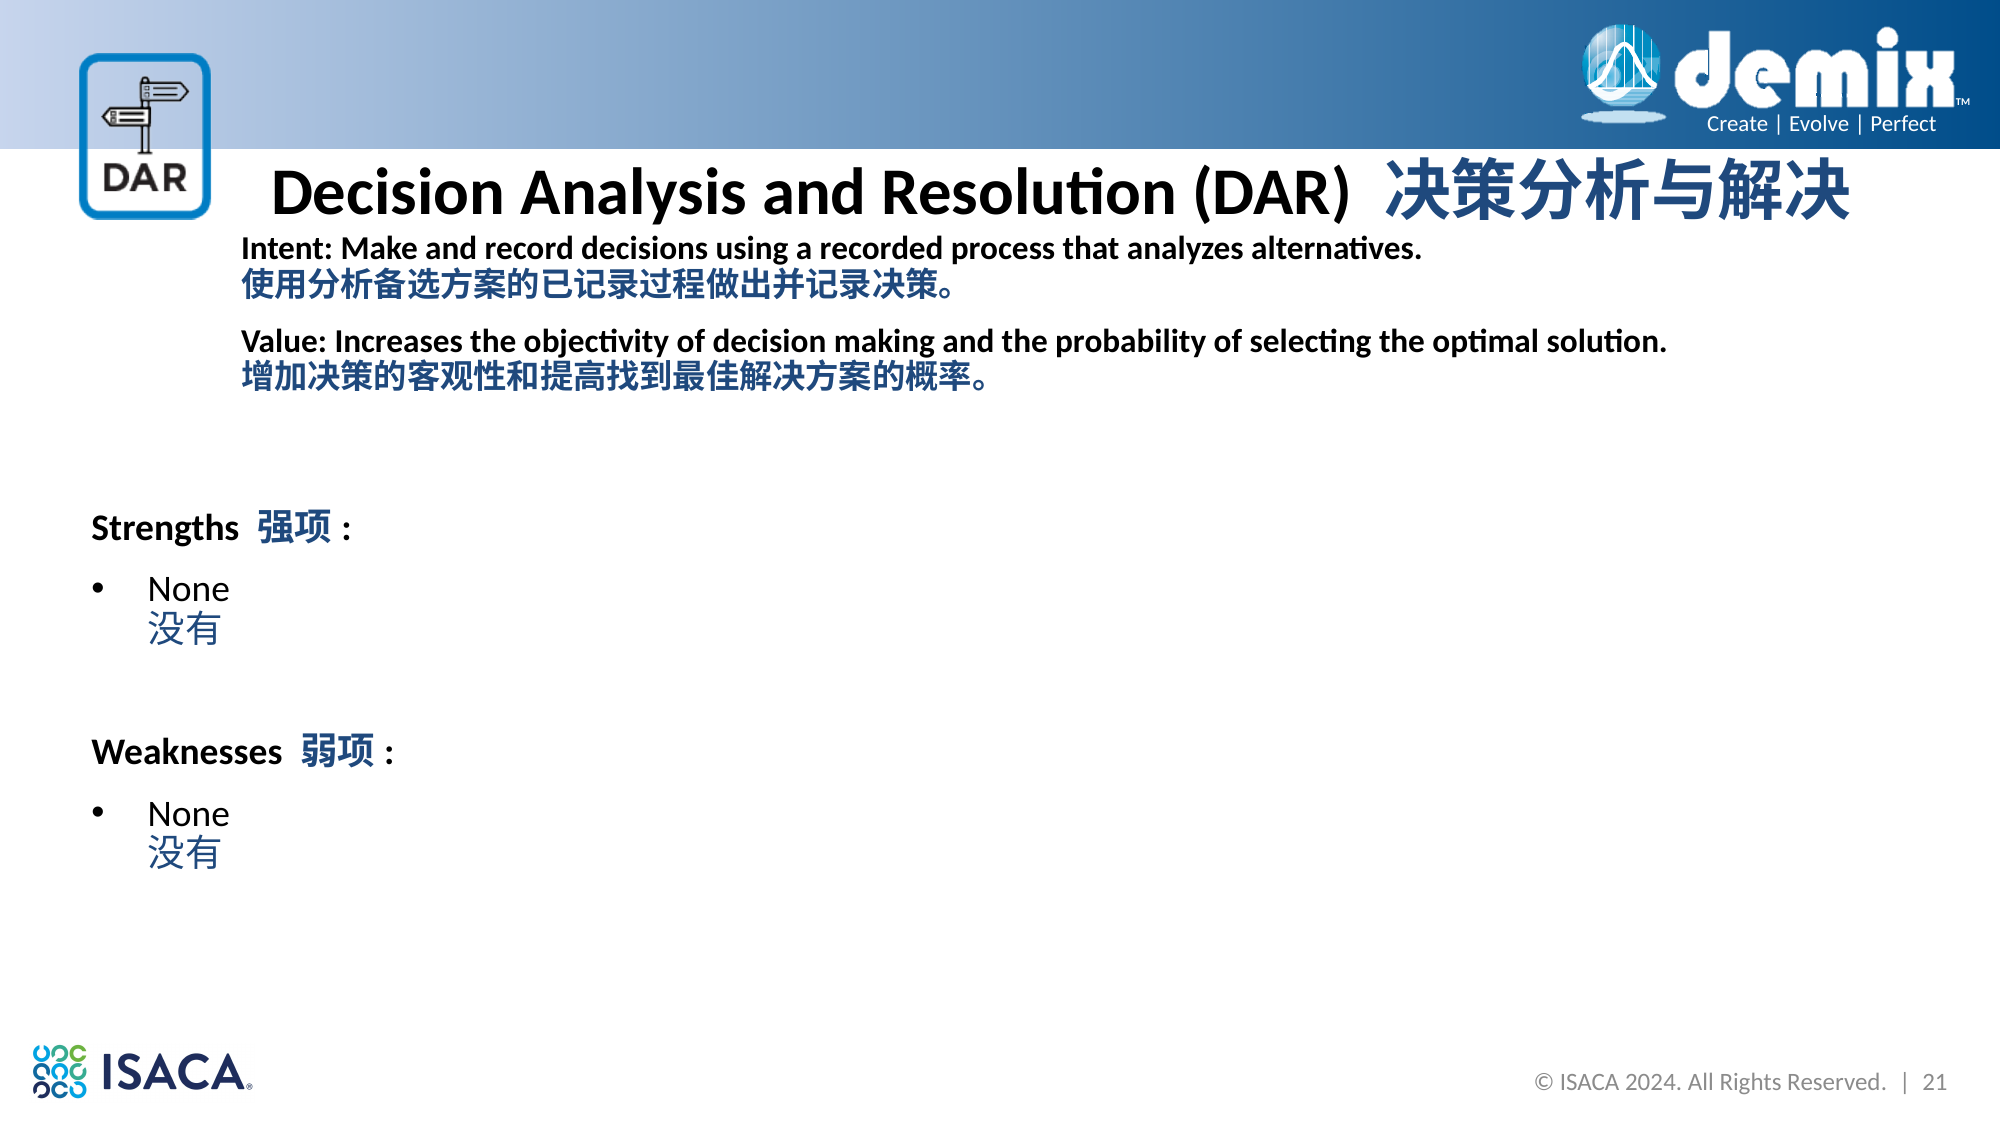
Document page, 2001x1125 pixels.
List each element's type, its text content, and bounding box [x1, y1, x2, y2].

title Decision Analysis and Resolution (DAR) 决策分析与解决 [255, 148, 1900, 219]
list Intent: Make and record decisions using a recorded process that analyzes alternatives. 使用分析备选方案的已记录过程做出并记录决策。 Value: Increases the objectivity of decision making and the probability of selecting the optimal solution. 增加决策的客观性和提高找到最佳解决方案的概率。 [76, 219, 1924, 421]
text_box Strengths 强项: None 没有 Weaknesses 弱项: None 没有 [76, 500, 1925, 1009]
picture [29, 1043, 255, 1103]
picture [1549, 3, 2000, 153]
picture [76, 53, 213, 220]
